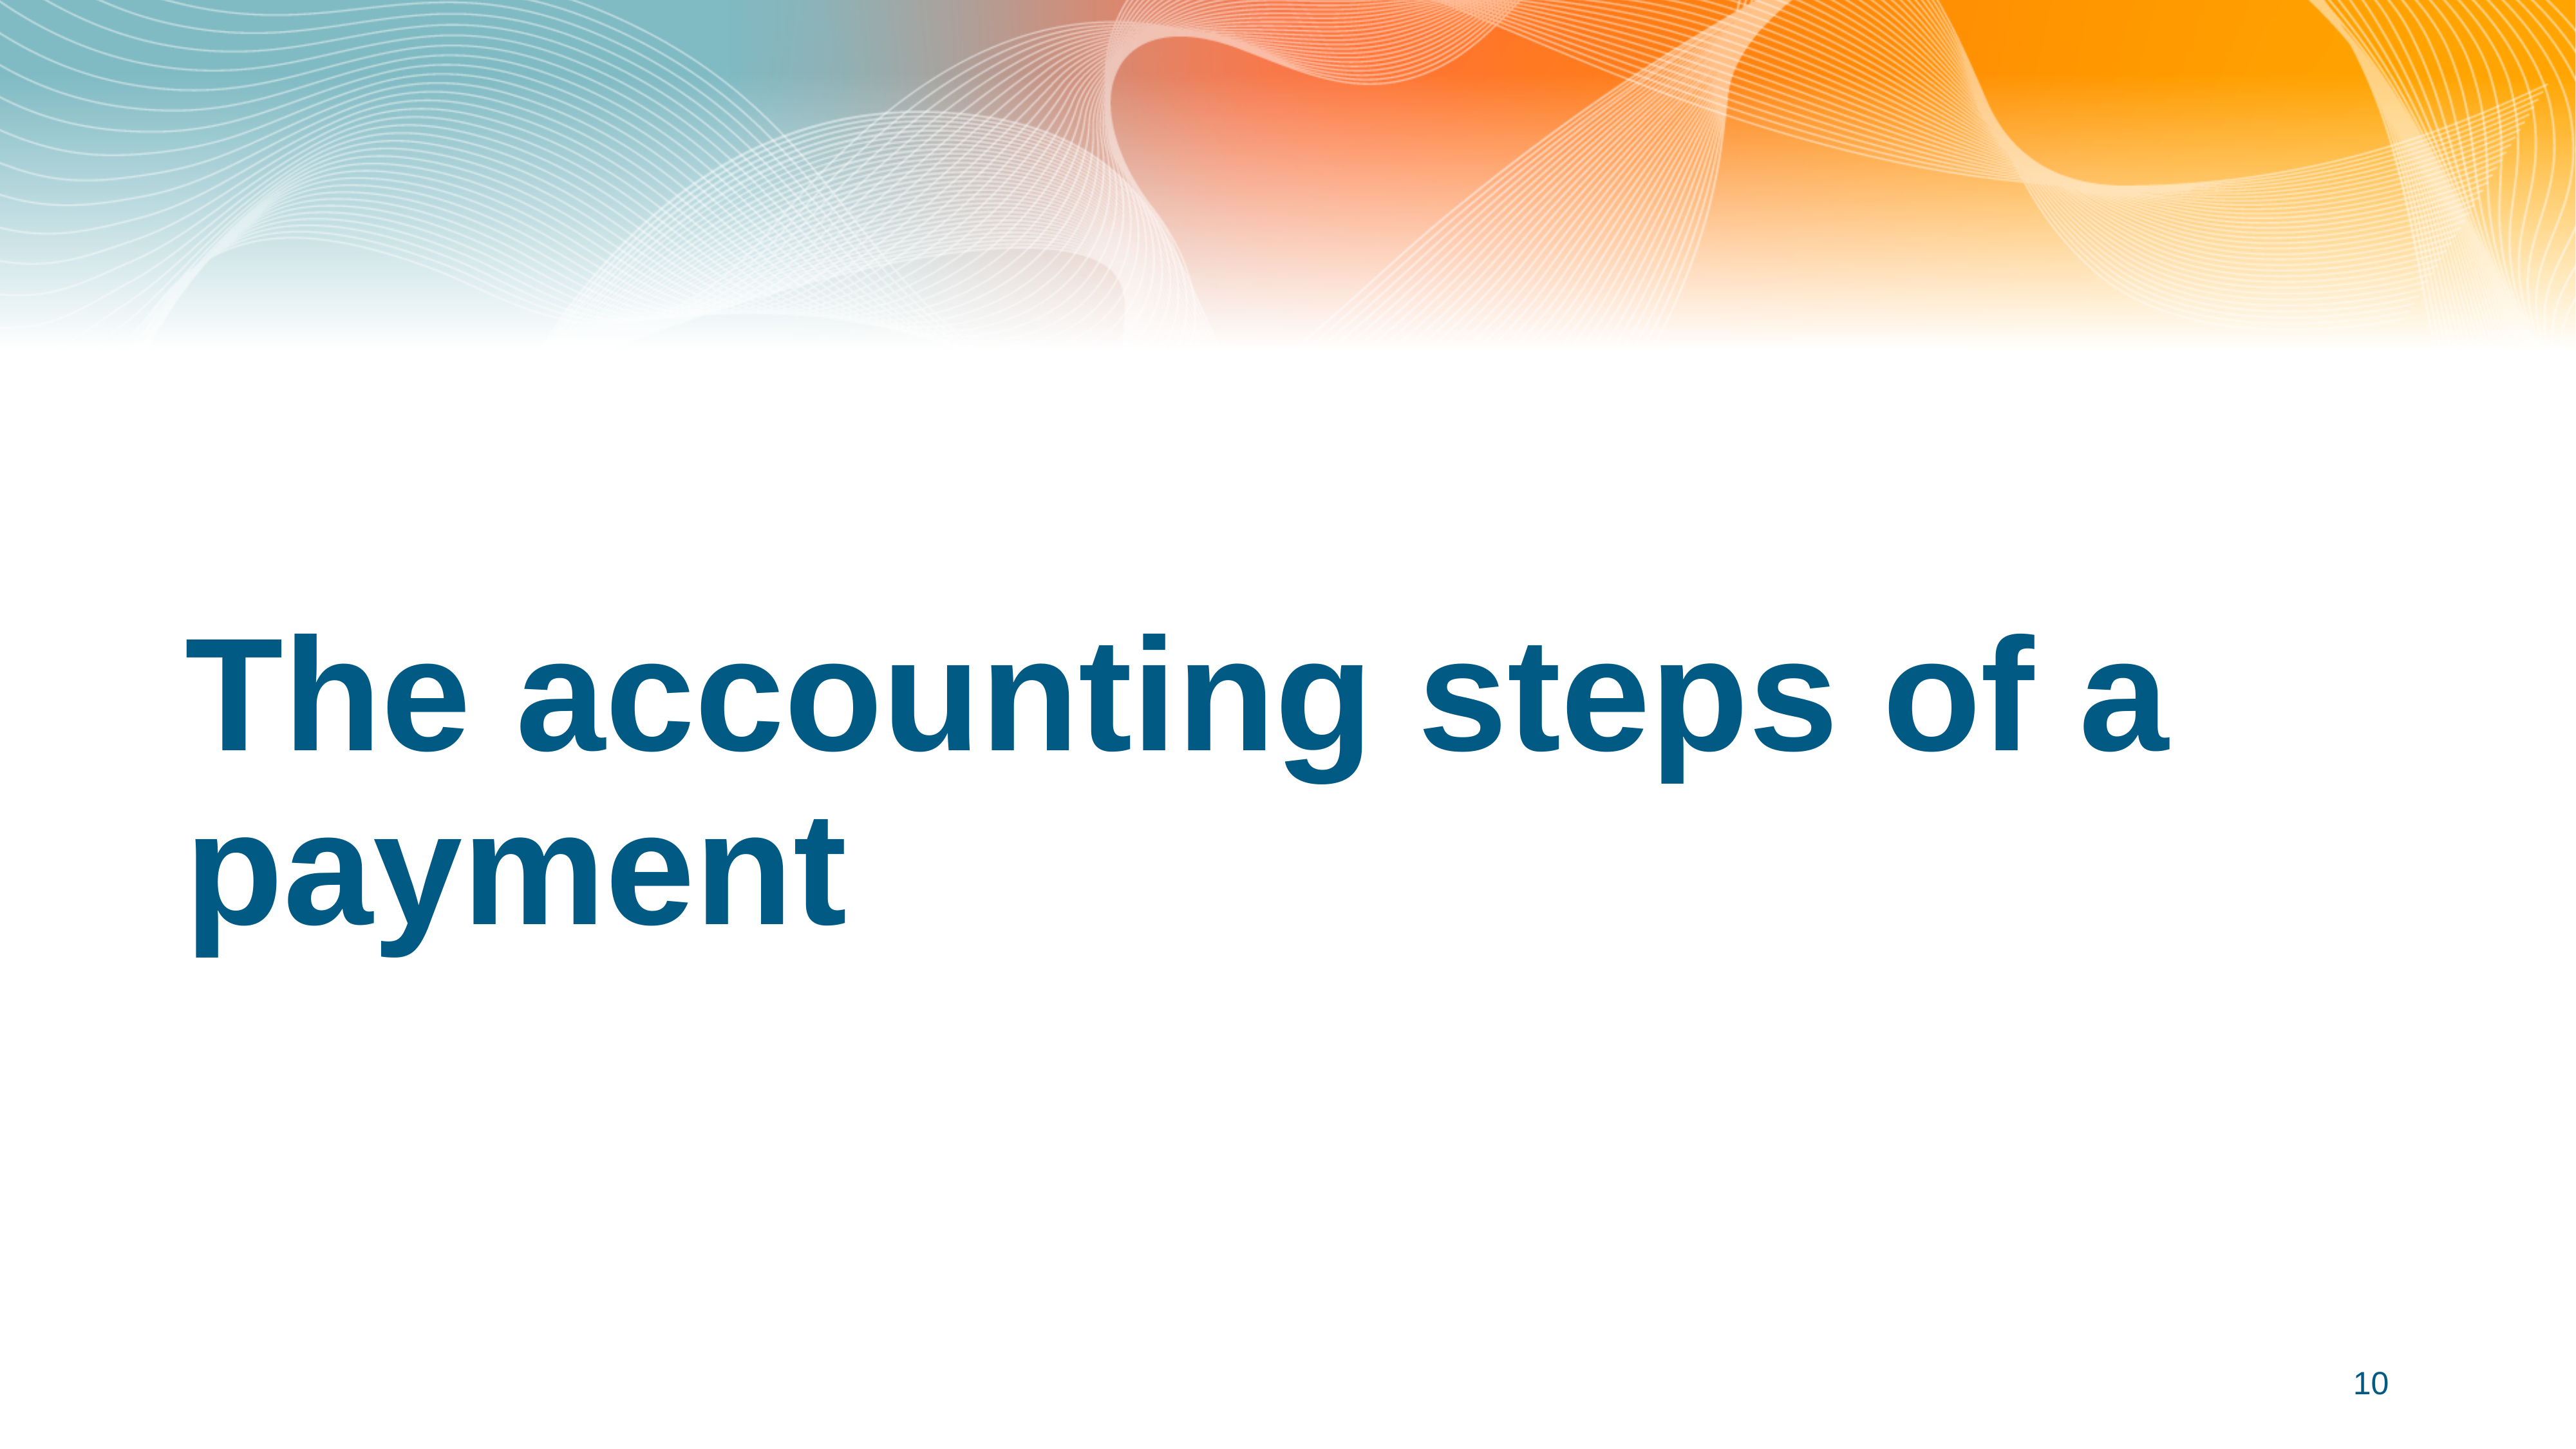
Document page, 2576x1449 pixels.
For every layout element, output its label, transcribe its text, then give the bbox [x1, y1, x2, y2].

title The accounting steps of a payment [175, 361, 2398, 964]
slide_number 10 [1819, 1343, 2399, 1421]
picture [0, 0, 2576, 1449]
